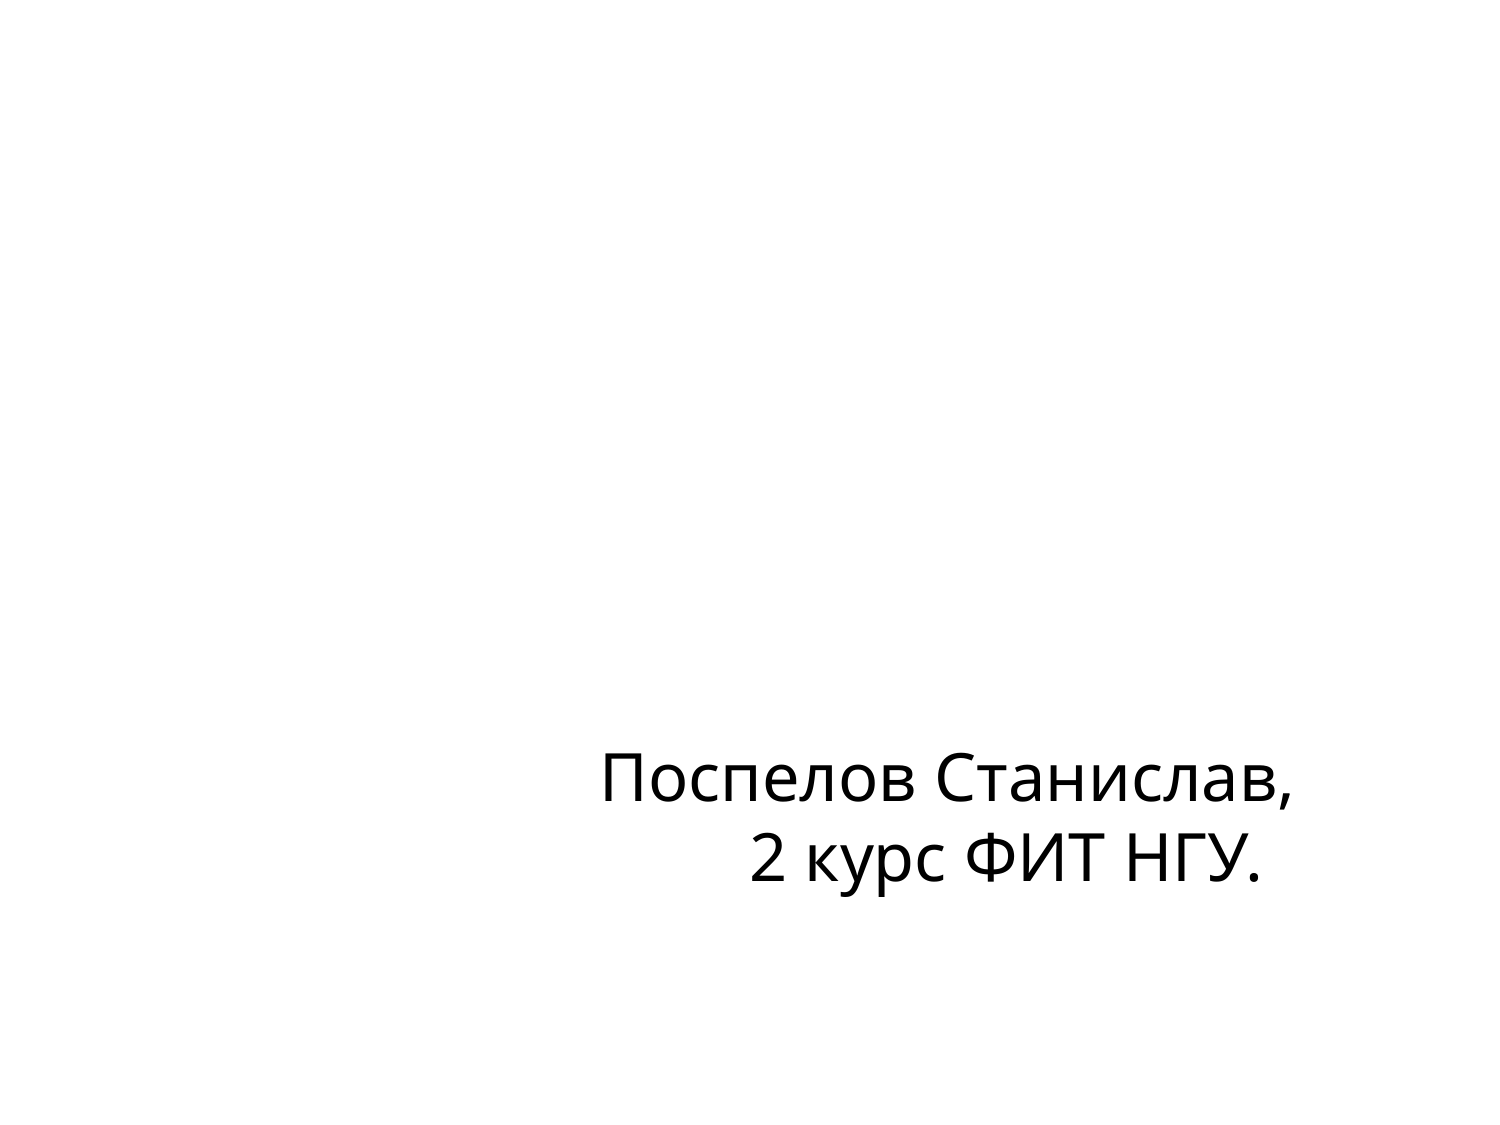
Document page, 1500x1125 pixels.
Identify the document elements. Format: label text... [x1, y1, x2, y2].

text_box Поспелов Станислав, 2 курс ФИТ НГУ. [584, 727, 1341, 903]
